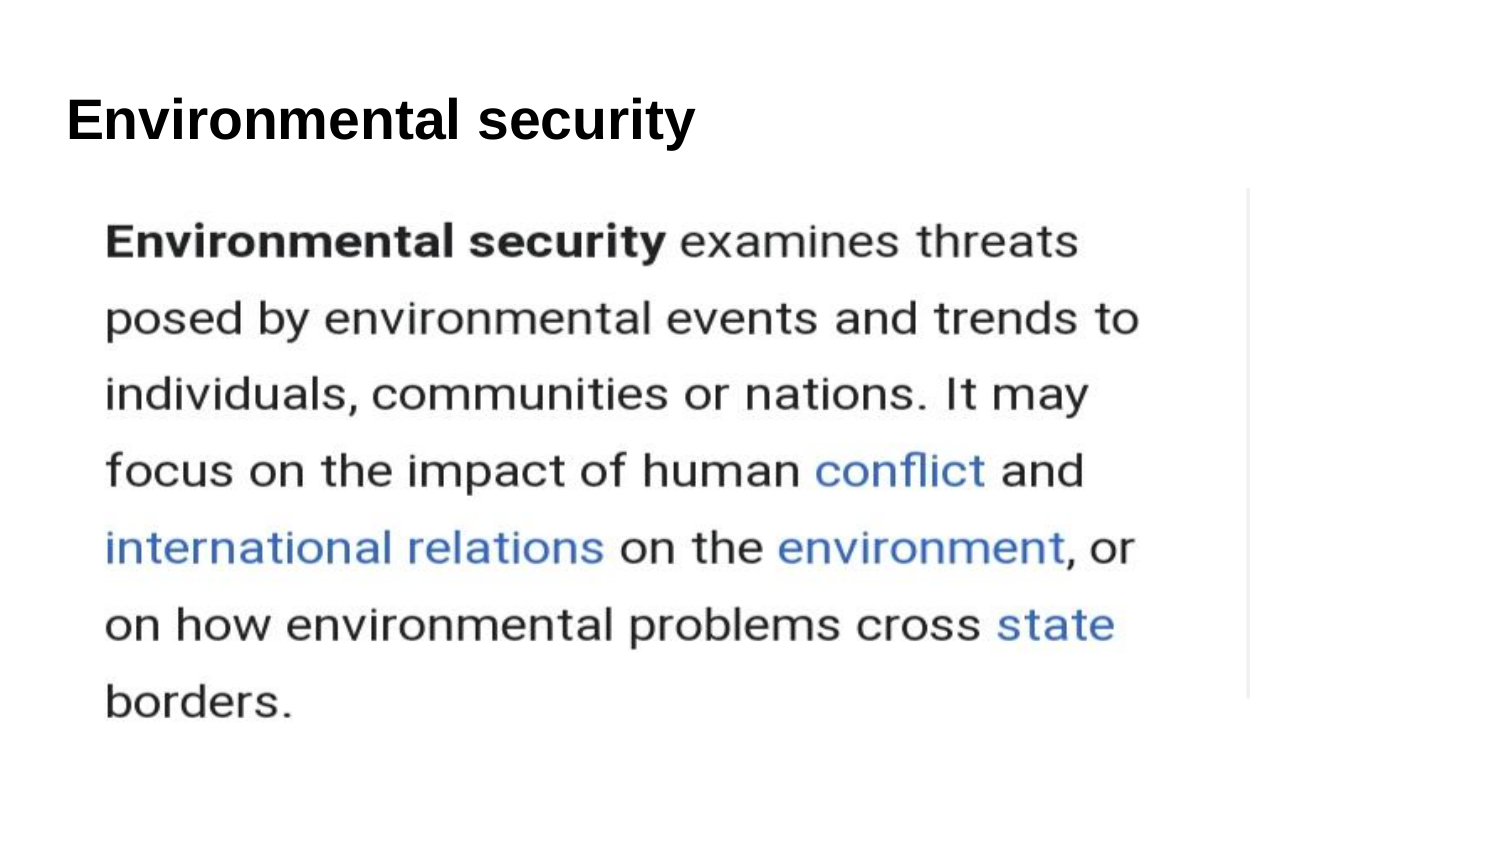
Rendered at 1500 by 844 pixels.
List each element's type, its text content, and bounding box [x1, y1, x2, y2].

picture [50, 188, 1251, 750]
title Environmental security [51, 72, 1449, 167]
